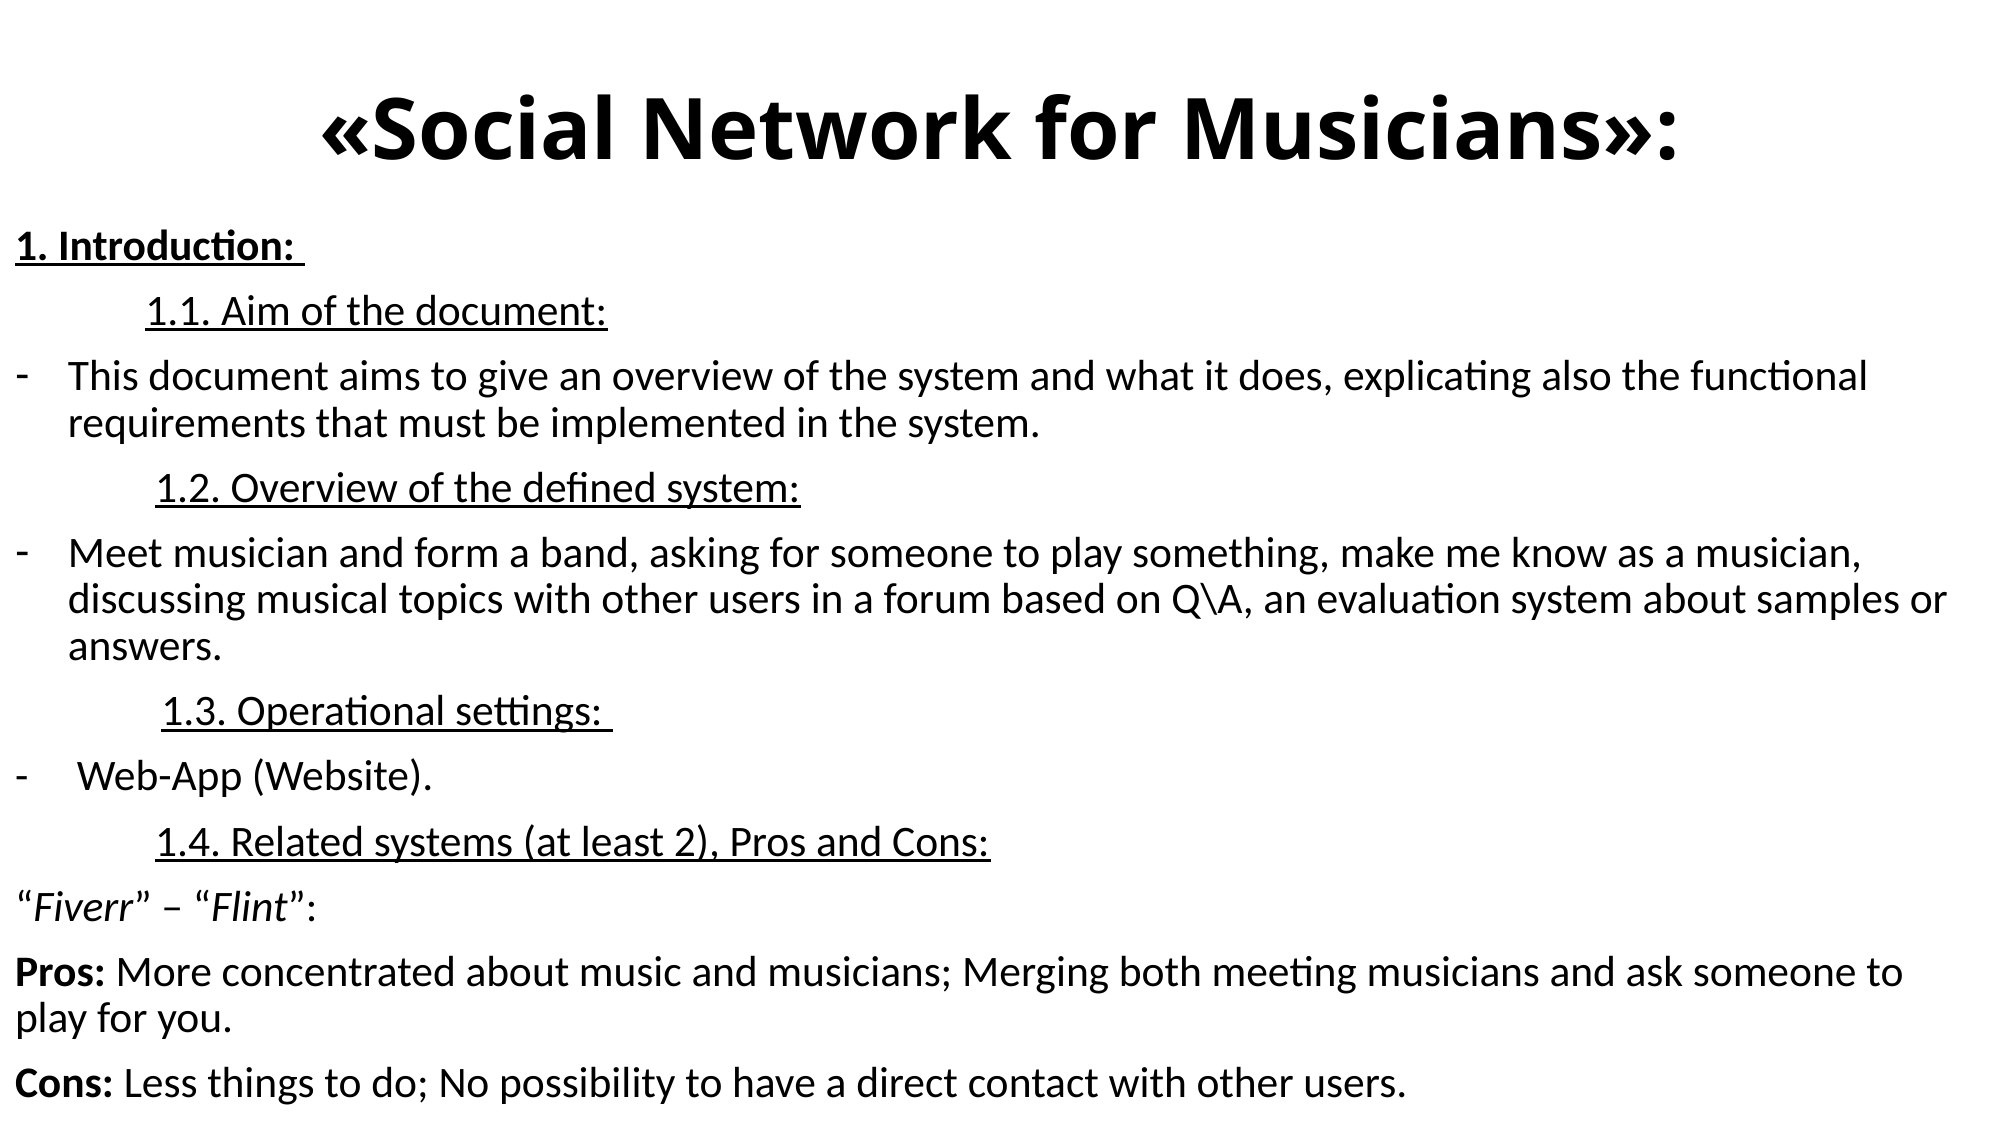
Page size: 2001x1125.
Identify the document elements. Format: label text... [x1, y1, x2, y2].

subtitle 1. Introduction: 1.1. Aim of the document: This document aims to give an overview of the system and what it does, explicating also the functional requirements that must be implemented in the system. 1.2. Overview of the defined system: Meet musician and form a band, asking for someone to play something, make me know as a musician, discussing musical topics with other users in a forum based on Q\A, an evaluation system about samples or answers. 1.3. Operational settings: - Web-App (Website). 1.4. Related systems (at least 2), Pros and Cons: “Fiverr” – “Flint”: Pros: More concentrated about music and musicians; Merging both meeting musicians and ask someone to play for you. Cons: Less things to do; No possibility to have a direct contact with other users. [0, 215, 2000, 1125]
title «Social Network for Musicians»: [249, 43, 1750, 186]
